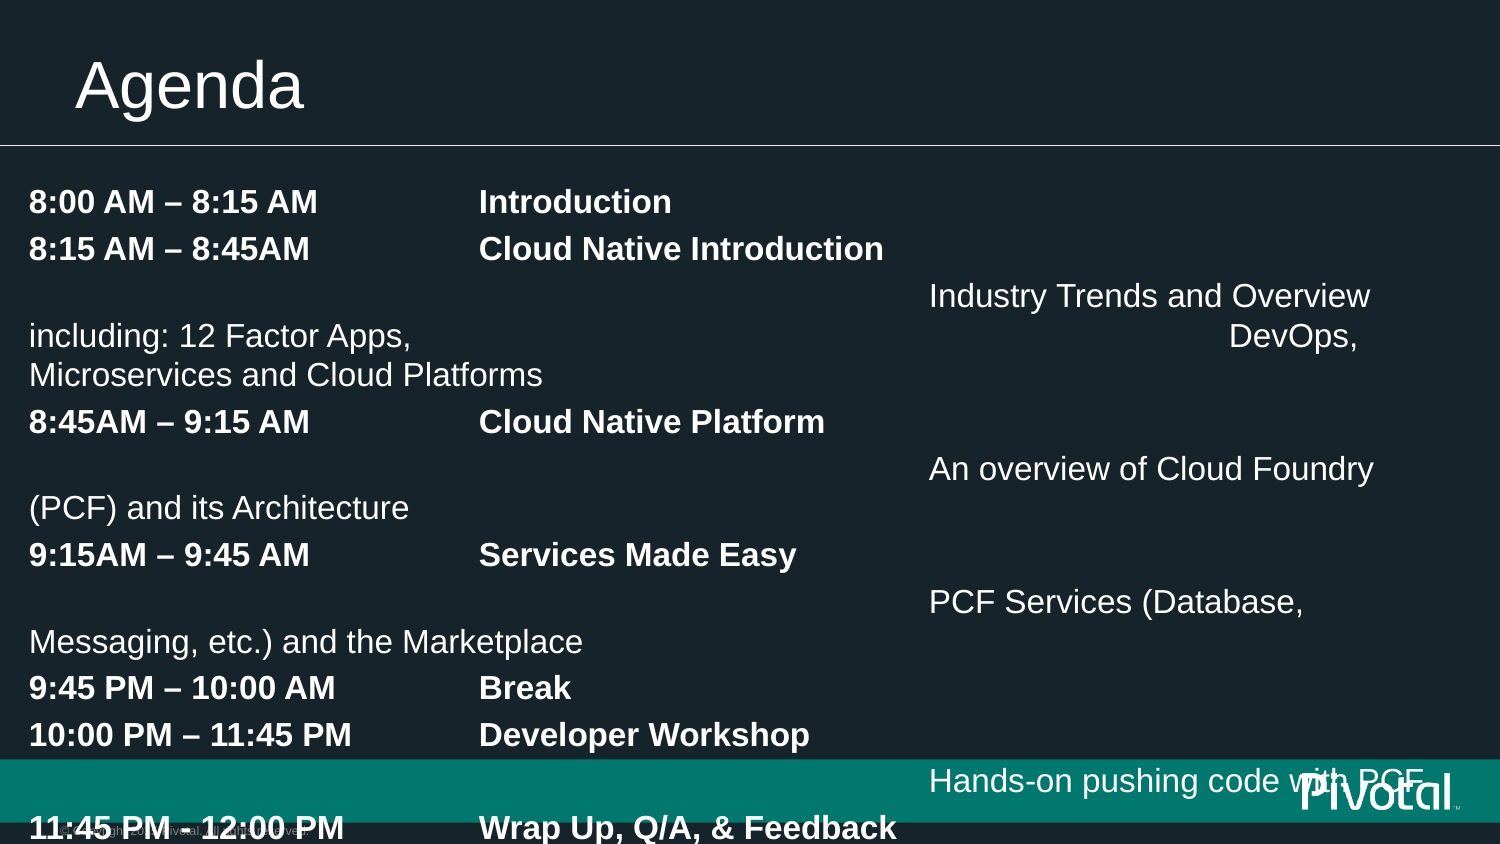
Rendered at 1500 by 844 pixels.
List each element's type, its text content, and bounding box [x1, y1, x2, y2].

title Agenda [75, 52, 1425, 113]
picture [1302, 773, 1460, 810]
list 8:00 AM – 8:15 AM Introduction 8:15 AM – 8:45AM Cloud Native Introduction Industry Trends and Overview including: 12 Factor Apps, DevOps, Microservices and Cloud Platforms 8:45AM – 9:15 AM Cloud Native Platform An overview of Cloud Foundry (PCF) and its Architecture 9:15AM – 9:45 AM Services Made Easy PCF Services (Database, Messaging, etc.) and the Marketplace 9:45 PM – 10:00 AM Break 10:00 PM – 11:45 PM Developer Workshop Hands-on pushing code with PCF 11:45 PM - 12:00 PM Wrap Up, Q/A, & Feedback [14, 173, 1477, 756]
